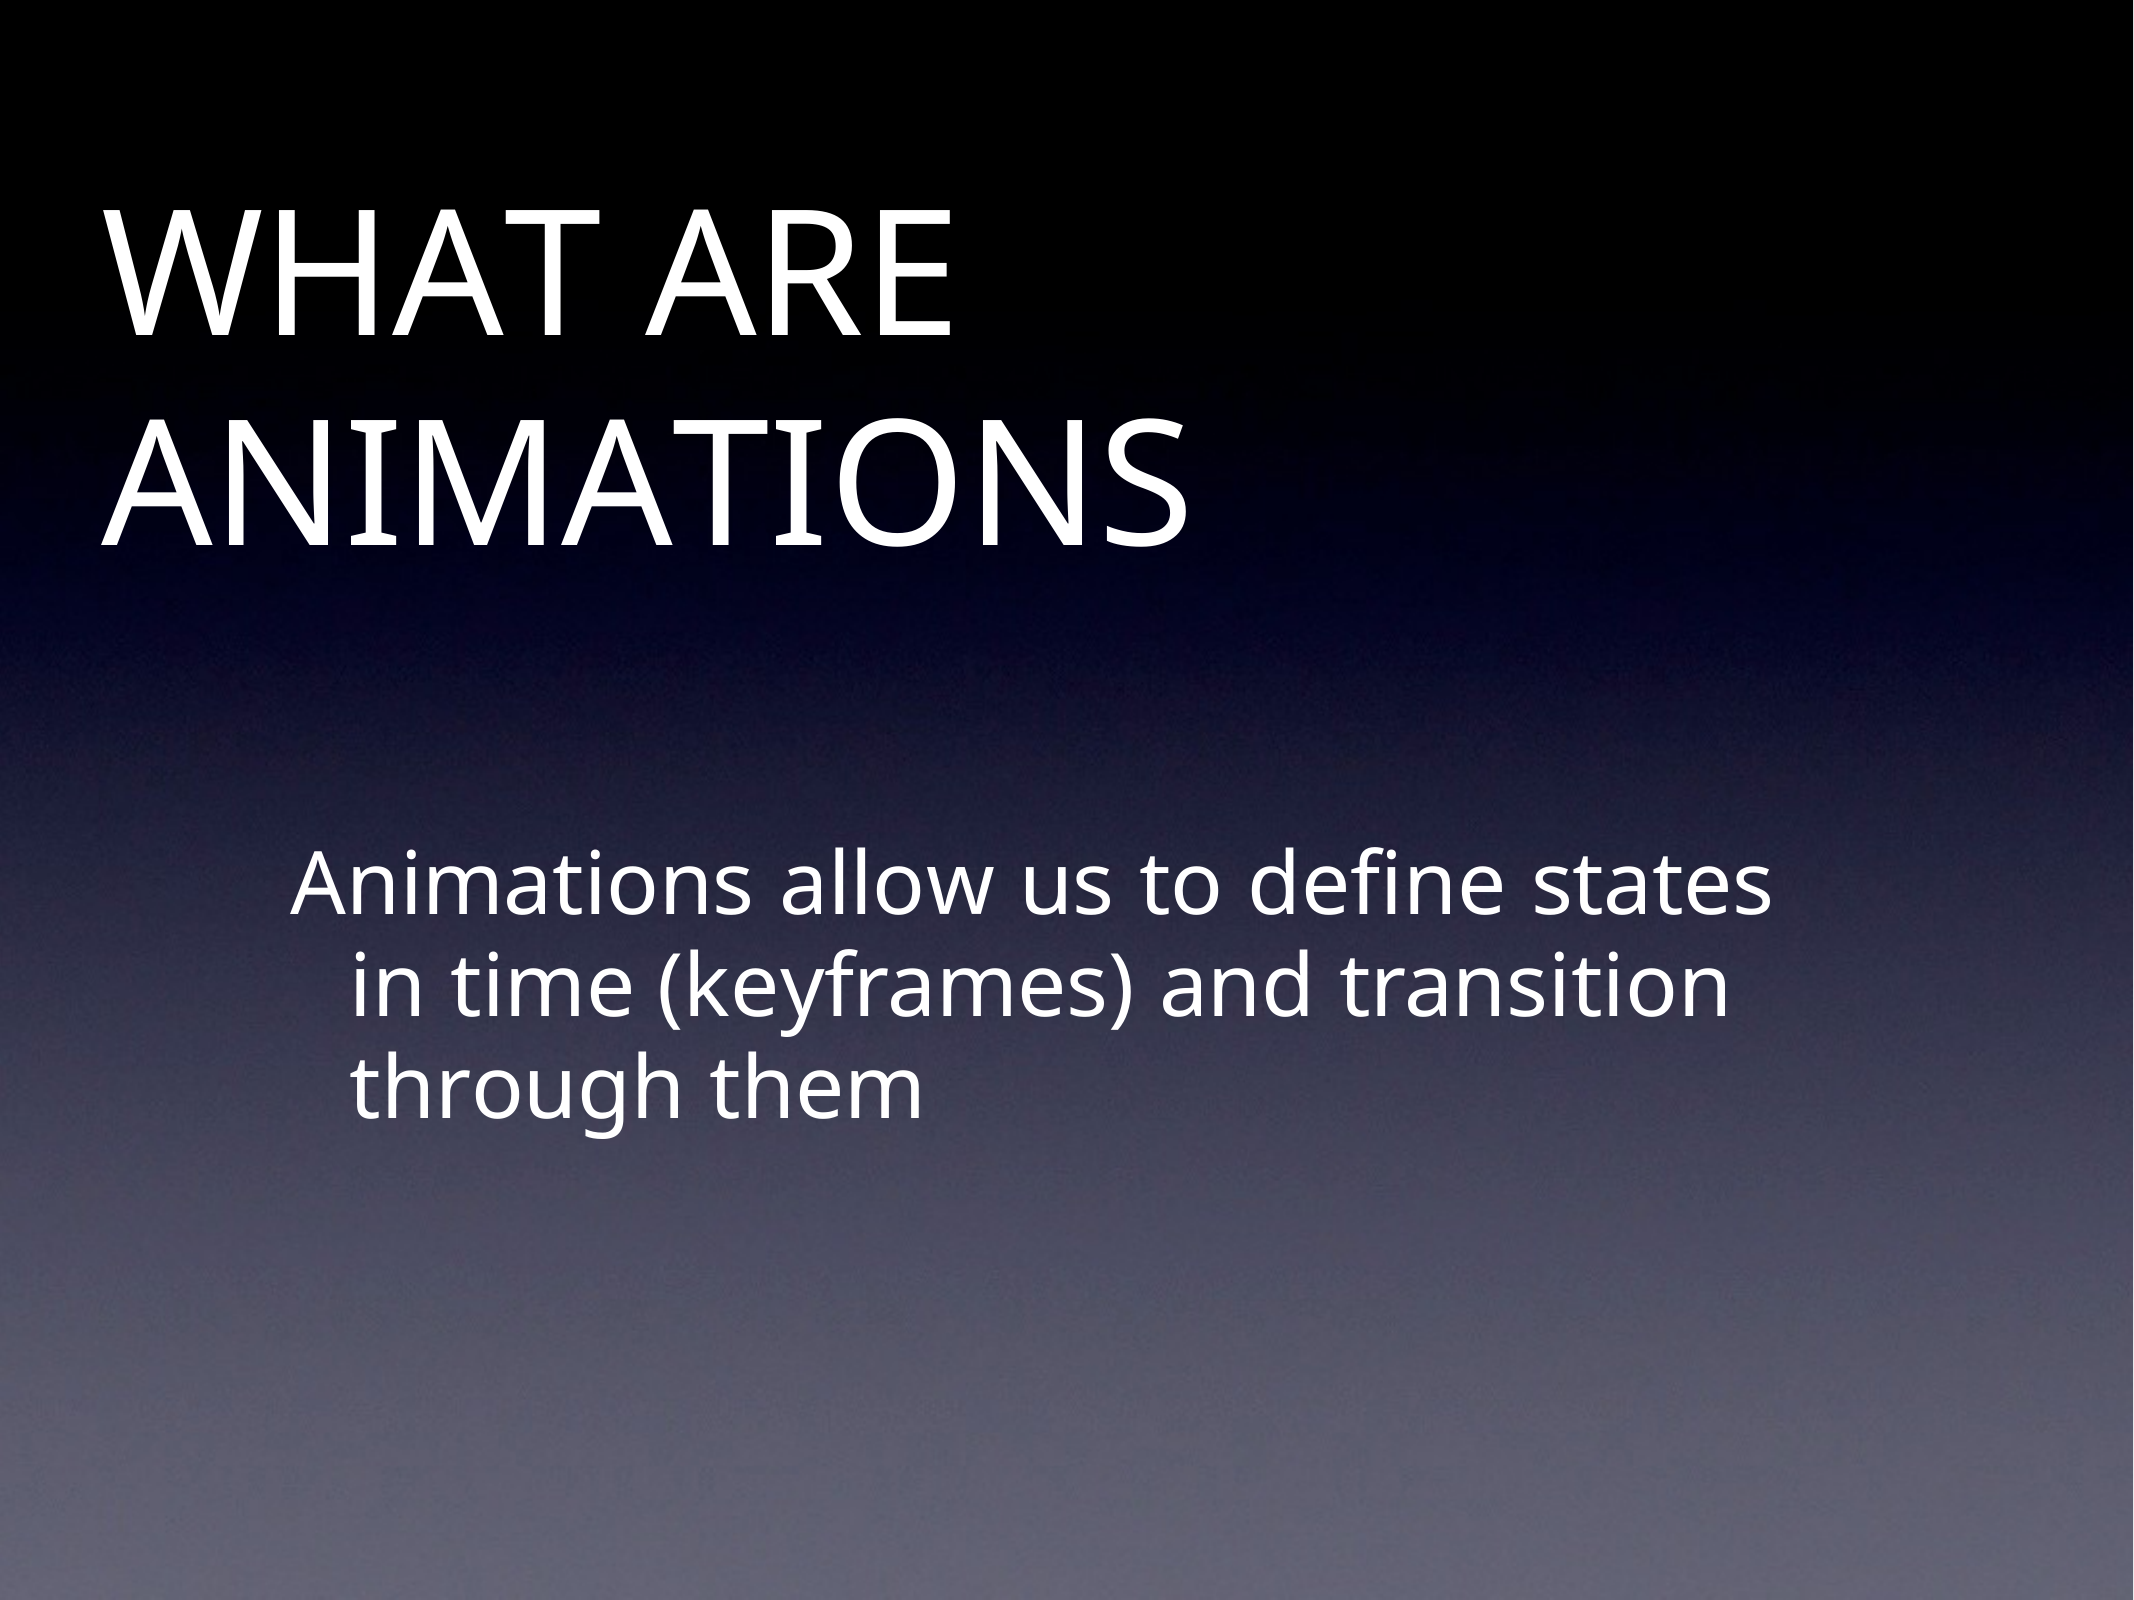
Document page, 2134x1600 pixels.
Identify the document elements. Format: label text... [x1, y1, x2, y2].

picture [0, 0, 2134, 1600]
text_box Animations allow us to deﬁne states in time (keyframes) and transition through them [288, 830, 1845, 1137]
title WHAT ARE ANIMATIONS [98, 84, 2035, 581]
